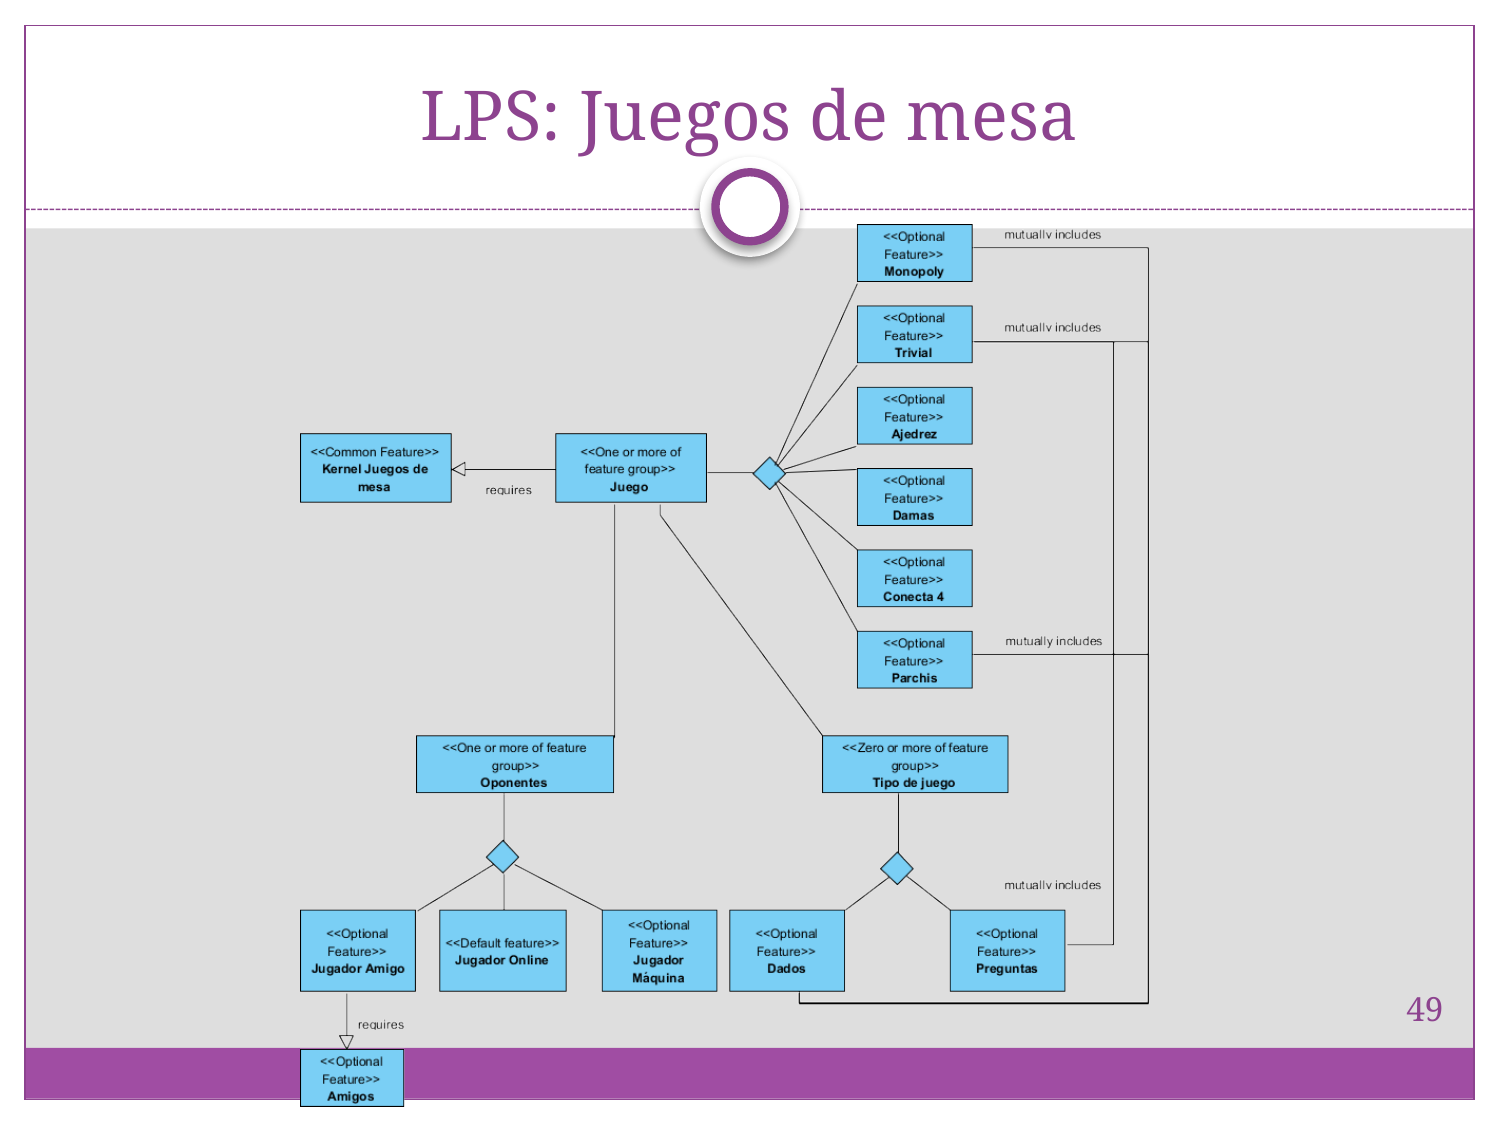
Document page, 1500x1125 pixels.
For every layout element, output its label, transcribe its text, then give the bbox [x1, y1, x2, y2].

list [299, 224, 1151, 1107]
slide_number 49 [1387, 975, 1463, 1048]
title LPS: Juegos de mesa [49, 37, 1450, 162]
